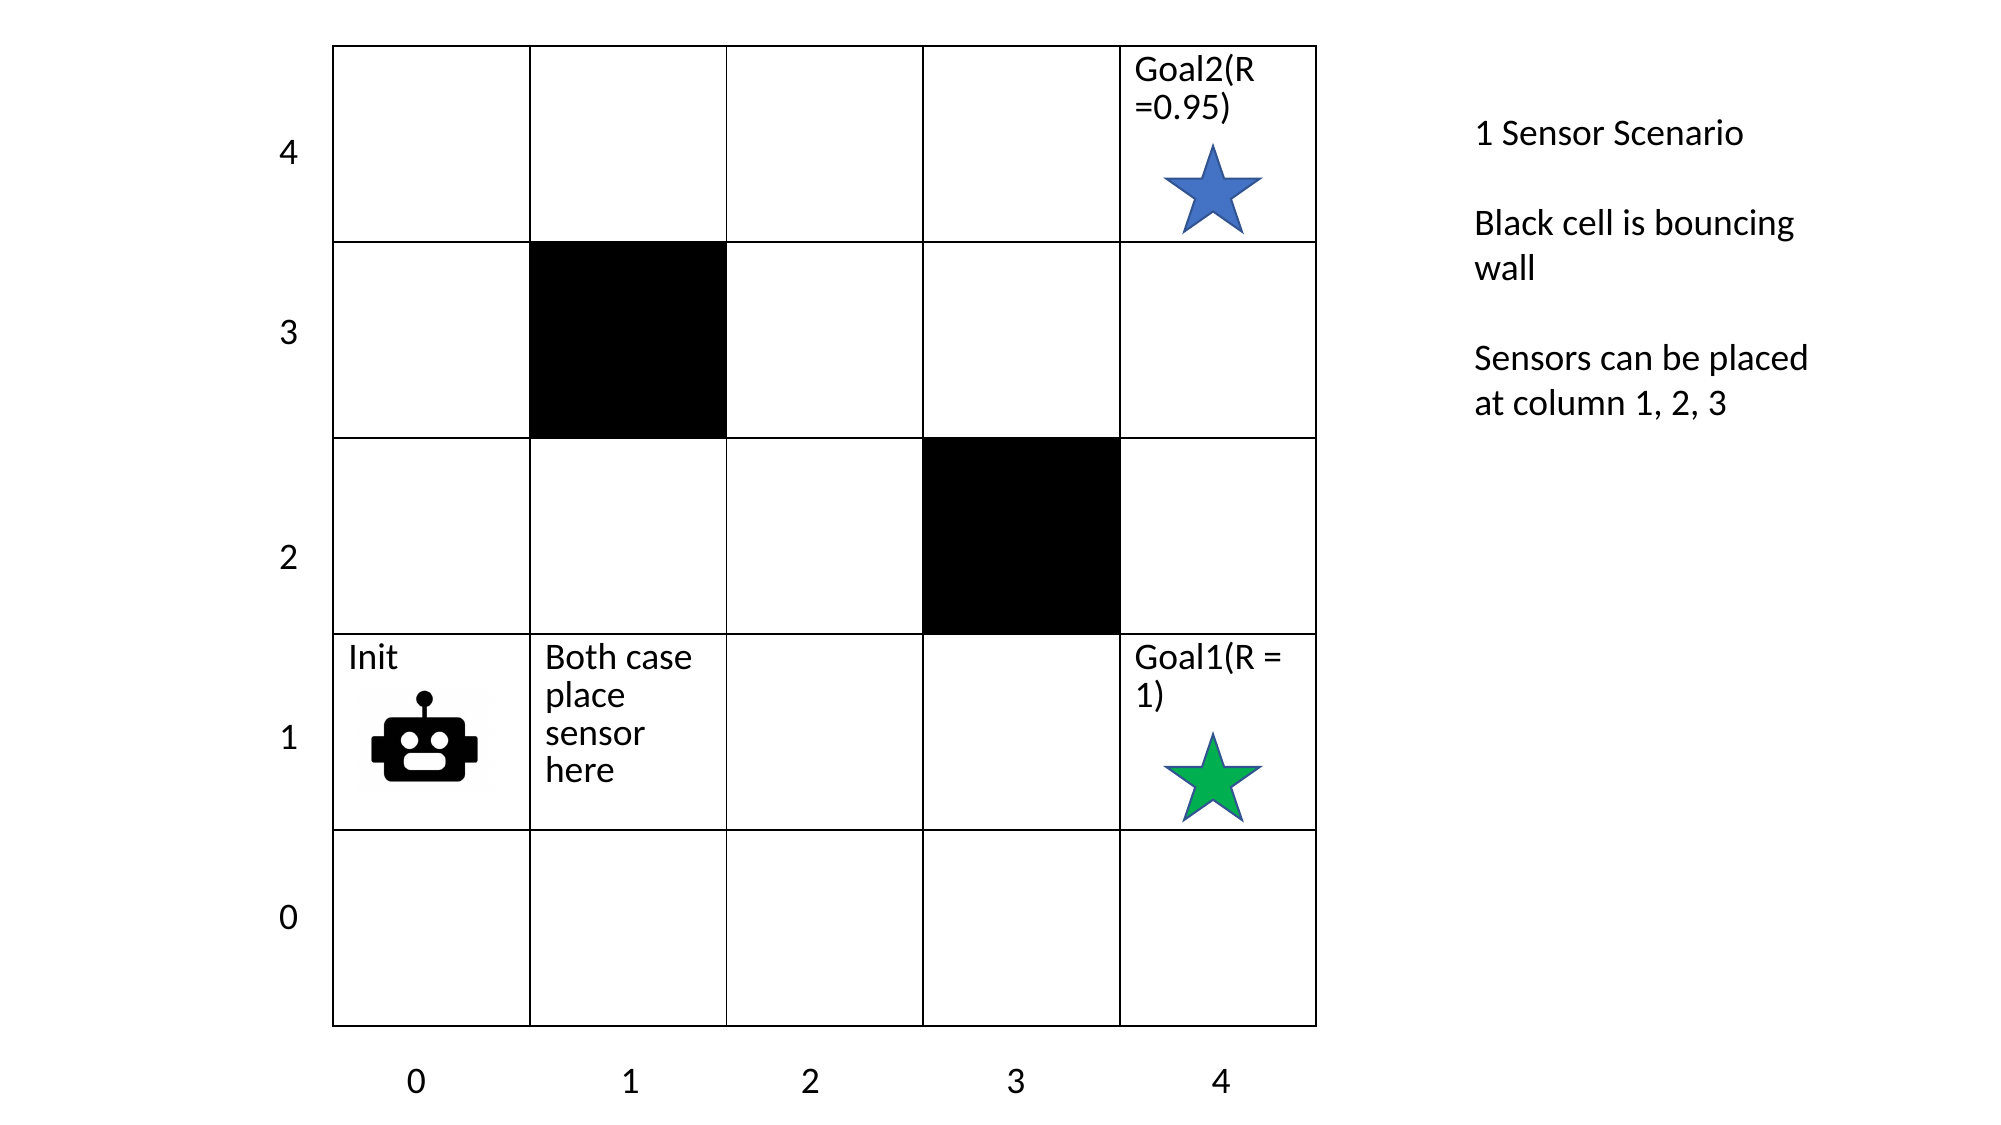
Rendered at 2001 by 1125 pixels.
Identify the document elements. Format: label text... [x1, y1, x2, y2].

picture [355, 682, 495, 793]
table_cell [924, 243, 1119, 437]
table_cell [531, 831, 726, 1025]
text_box [1163, 731, 1263, 823]
table_header [727, 47, 922, 241]
table_cell Init [334, 635, 529, 829]
table_cell [924, 831, 1119, 1025]
table_cell [531, 243, 726, 437]
table_cell Goal1(R = 1) [1121, 635, 1315, 829]
table_cell [1121, 243, 1315, 437]
table_cell [727, 635, 922, 829]
table_header [531, 47, 726, 241]
table_cell [334, 439, 529, 633]
table_cell [727, 439, 922, 633]
table_cell Both case place sensor here [531, 635, 726, 829]
text_box 0 1 2 3 4 [392, 1048, 1265, 1109]
table_cell [924, 635, 1119, 829]
table_cell [727, 243, 922, 437]
text_box [1163, 142, 1263, 235]
table_cell [1121, 831, 1315, 1025]
table_cell [924, 439, 1119, 633]
table_cell [334, 243, 529, 437]
text_box 4 3 2 1 0 [264, 119, 319, 945]
table_cell [727, 831, 922, 1025]
table_header [334, 47, 529, 241]
table_header [924, 47, 1119, 241]
table_cell [531, 439, 726, 633]
text_box 1 Sensor Scenario Black cell is bouncing wall Sensors can be placed at column 1, 2, 3 [1459, 100, 1827, 431]
table_cell [334, 831, 529, 1025]
table_cell [1121, 439, 1315, 633]
table_header Goal2(R =0.95) [1121, 47, 1315, 241]
